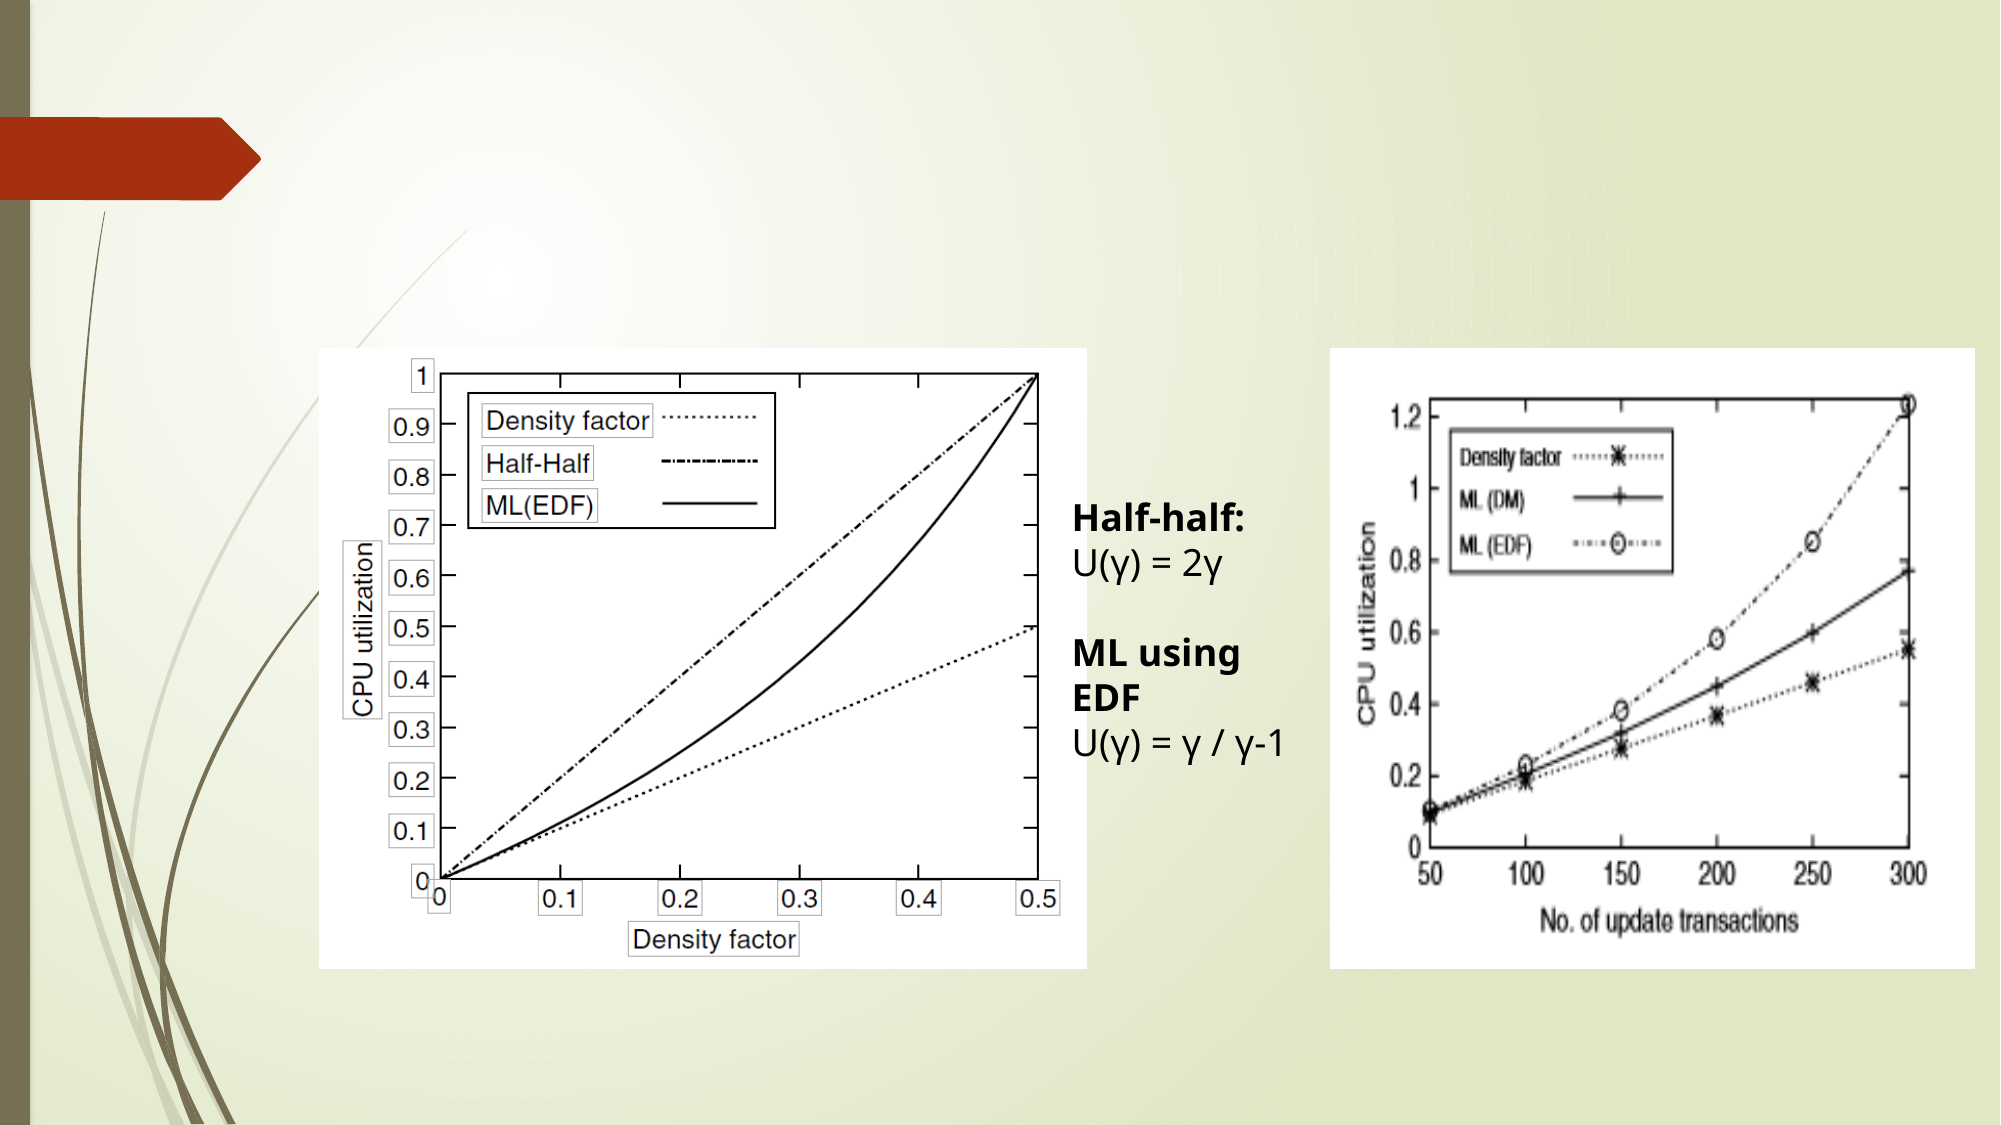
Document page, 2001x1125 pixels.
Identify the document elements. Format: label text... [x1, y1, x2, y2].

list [319, 348, 1087, 969]
text_box Half-half: U(γ) = 2γ ML using EDF U(γ) = γ / γ-1 [1090, 487, 1325, 772]
picture [1330, 348, 1975, 969]
